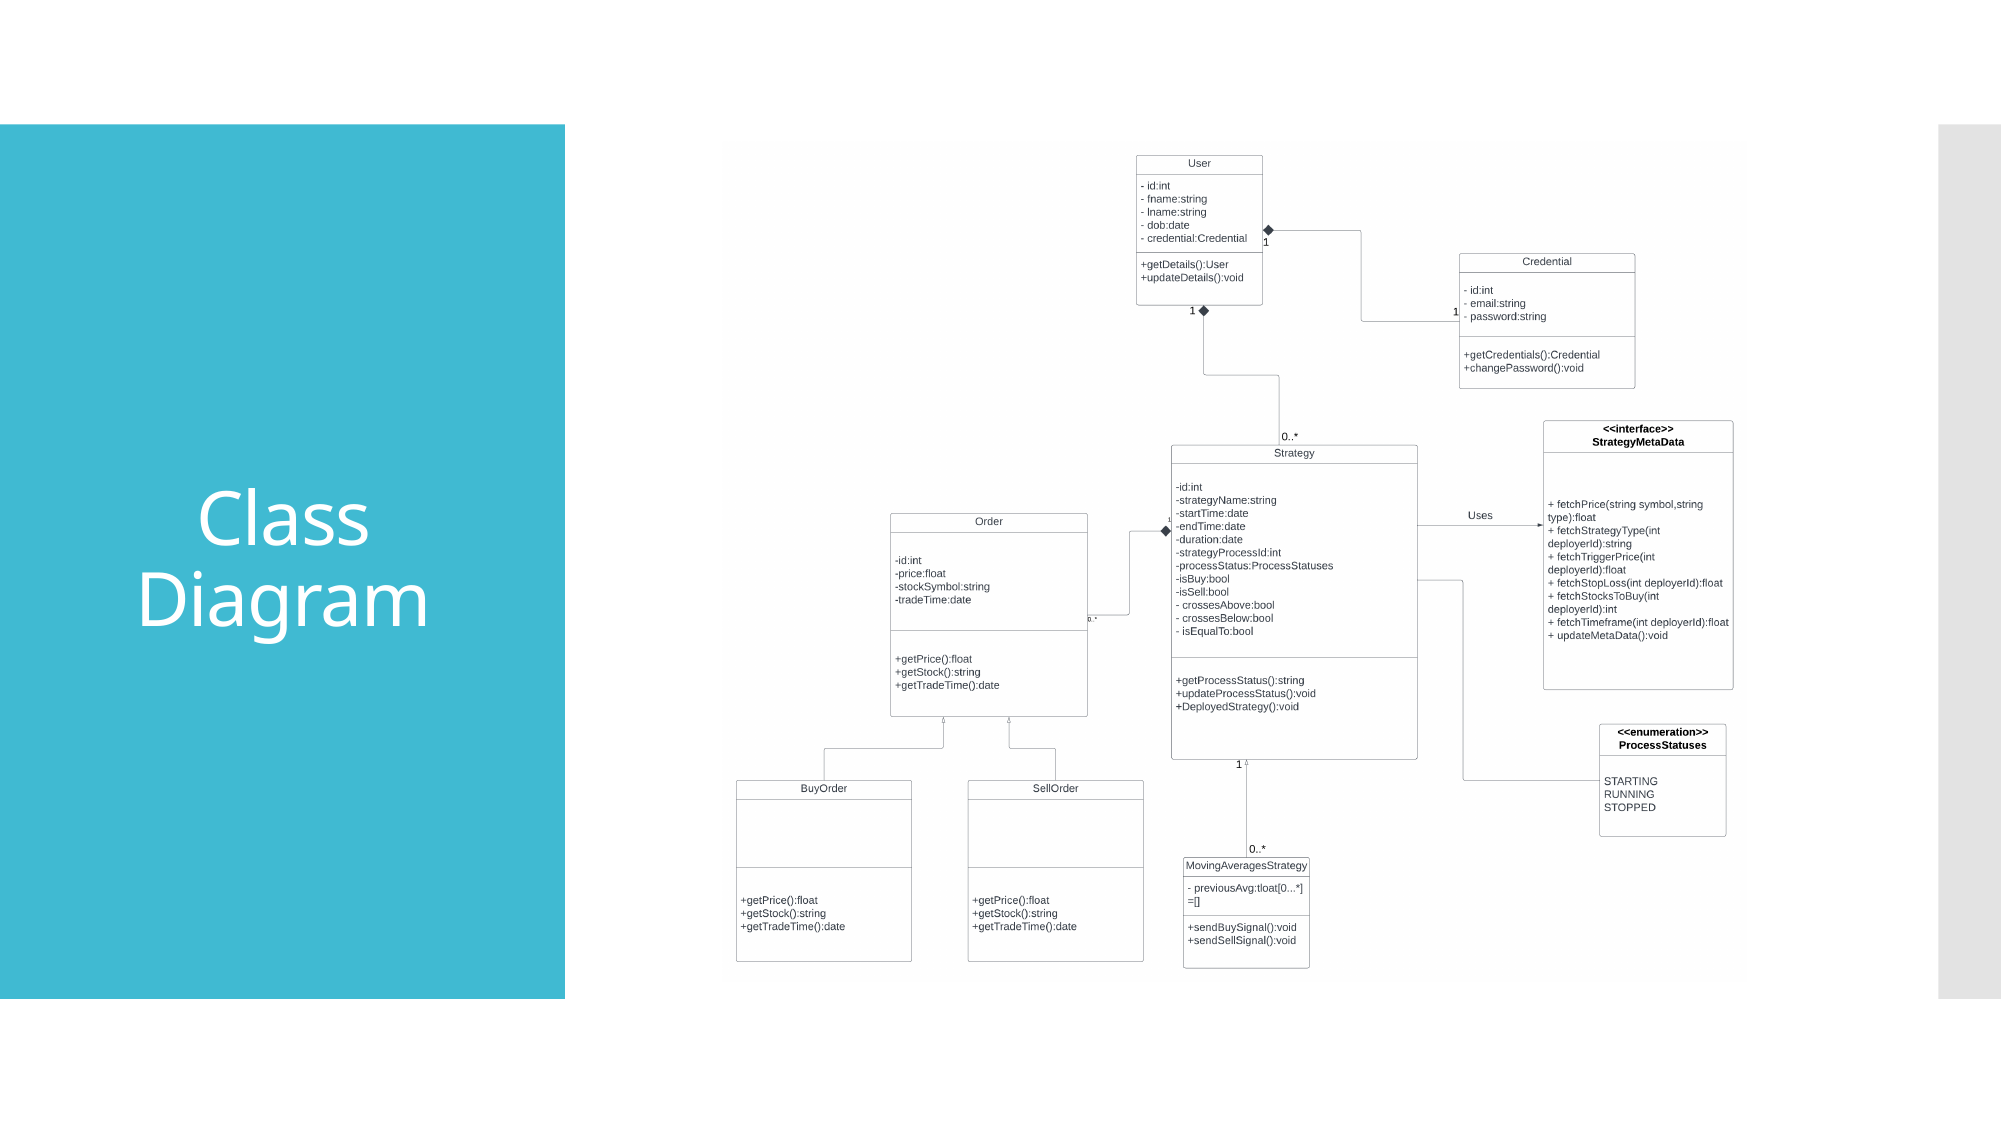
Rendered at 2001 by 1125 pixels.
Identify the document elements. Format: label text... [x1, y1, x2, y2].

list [722, 141, 1747, 982]
title Class Diagram [41, 184, 525, 940]
